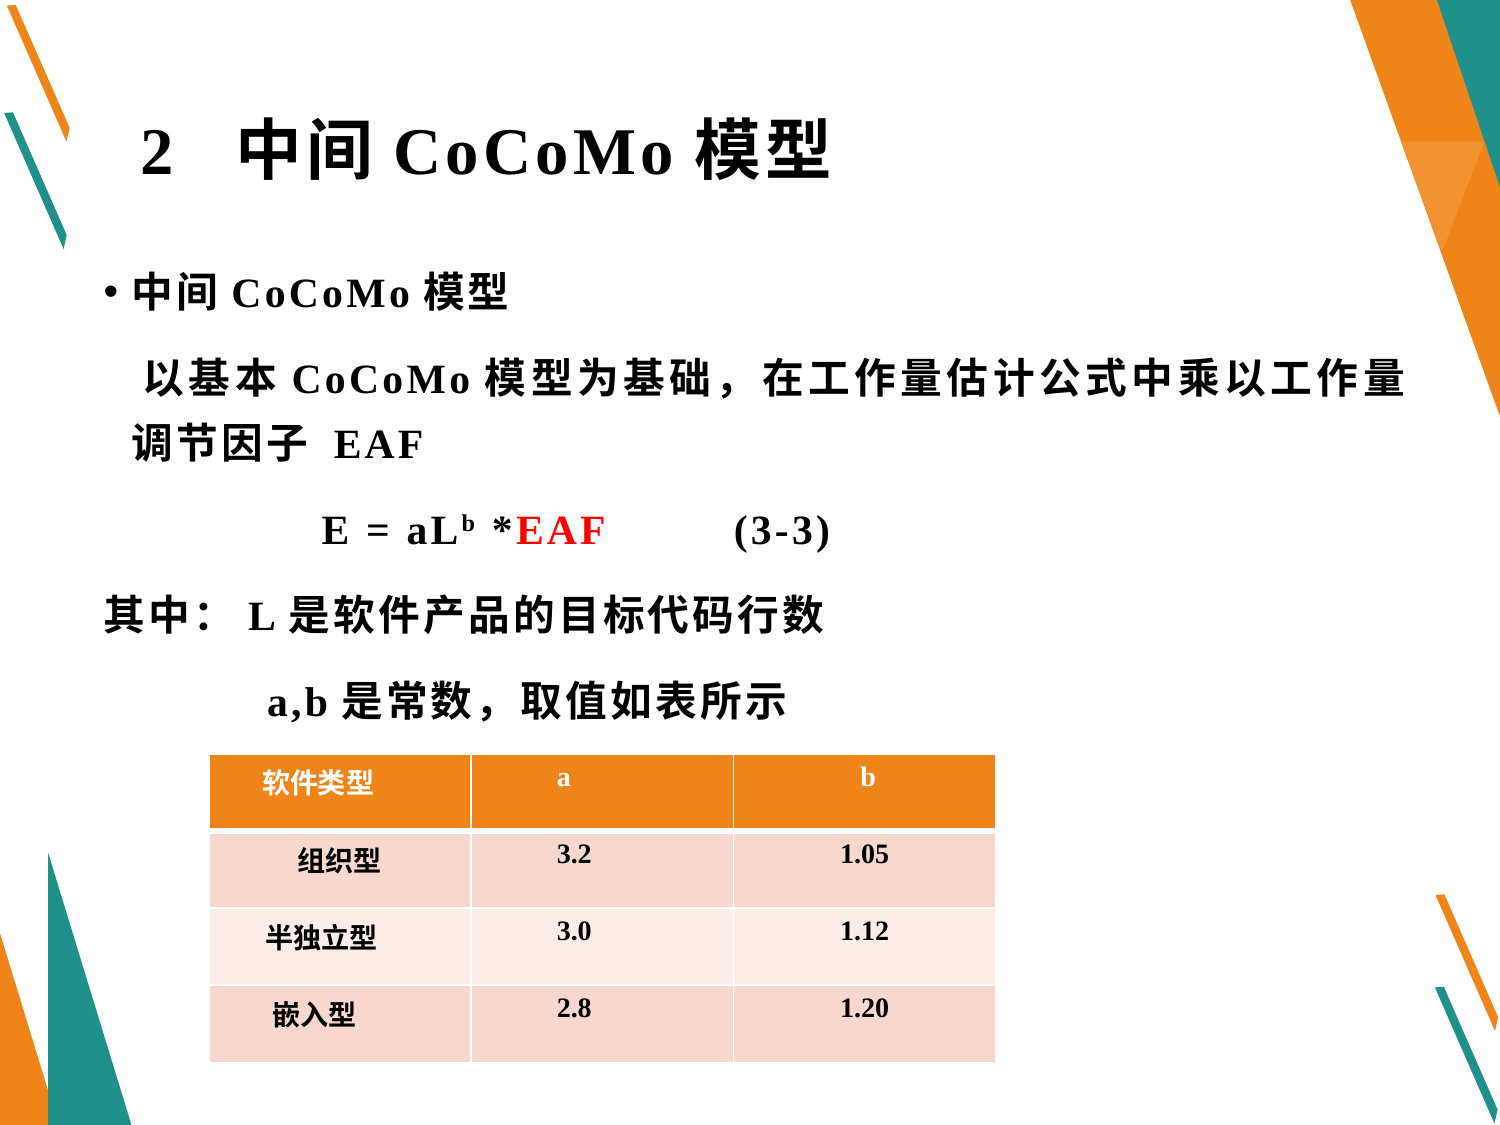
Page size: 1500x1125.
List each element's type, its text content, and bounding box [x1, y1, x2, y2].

table_header a [472, 755, 733, 828]
table_cell 1.05 [734, 834, 995, 907]
list 中间CoCoMo模型 以基本CoCoMo模型为基础，在工作量估计公式中乘以工作量调节因子 EAF E = aLb *EAF (3-3) 其中：L是软件产品的目标代码行数 a,b是常数，取值如表所示 [88, 243, 1424, 1000]
table_cell 组织型 [210, 834, 470, 907]
table_cell 1.20 [734, 986, 995, 1062]
title 2 中间CoCoMo模型 [75, 75, 1425, 208]
table_cell 3.2 [472, 834, 733, 907]
table_header 软件类型 [210, 755, 470, 828]
table_cell 嵌入型 [210, 986, 470, 1062]
table_cell 半独立型 [210, 909, 470, 984]
table_cell 2.8 [472, 986, 733, 1062]
table_cell 1.12 [734, 909, 995, 984]
table_header b [734, 755, 995, 828]
table_cell 3.0 [472, 909, 733, 984]
